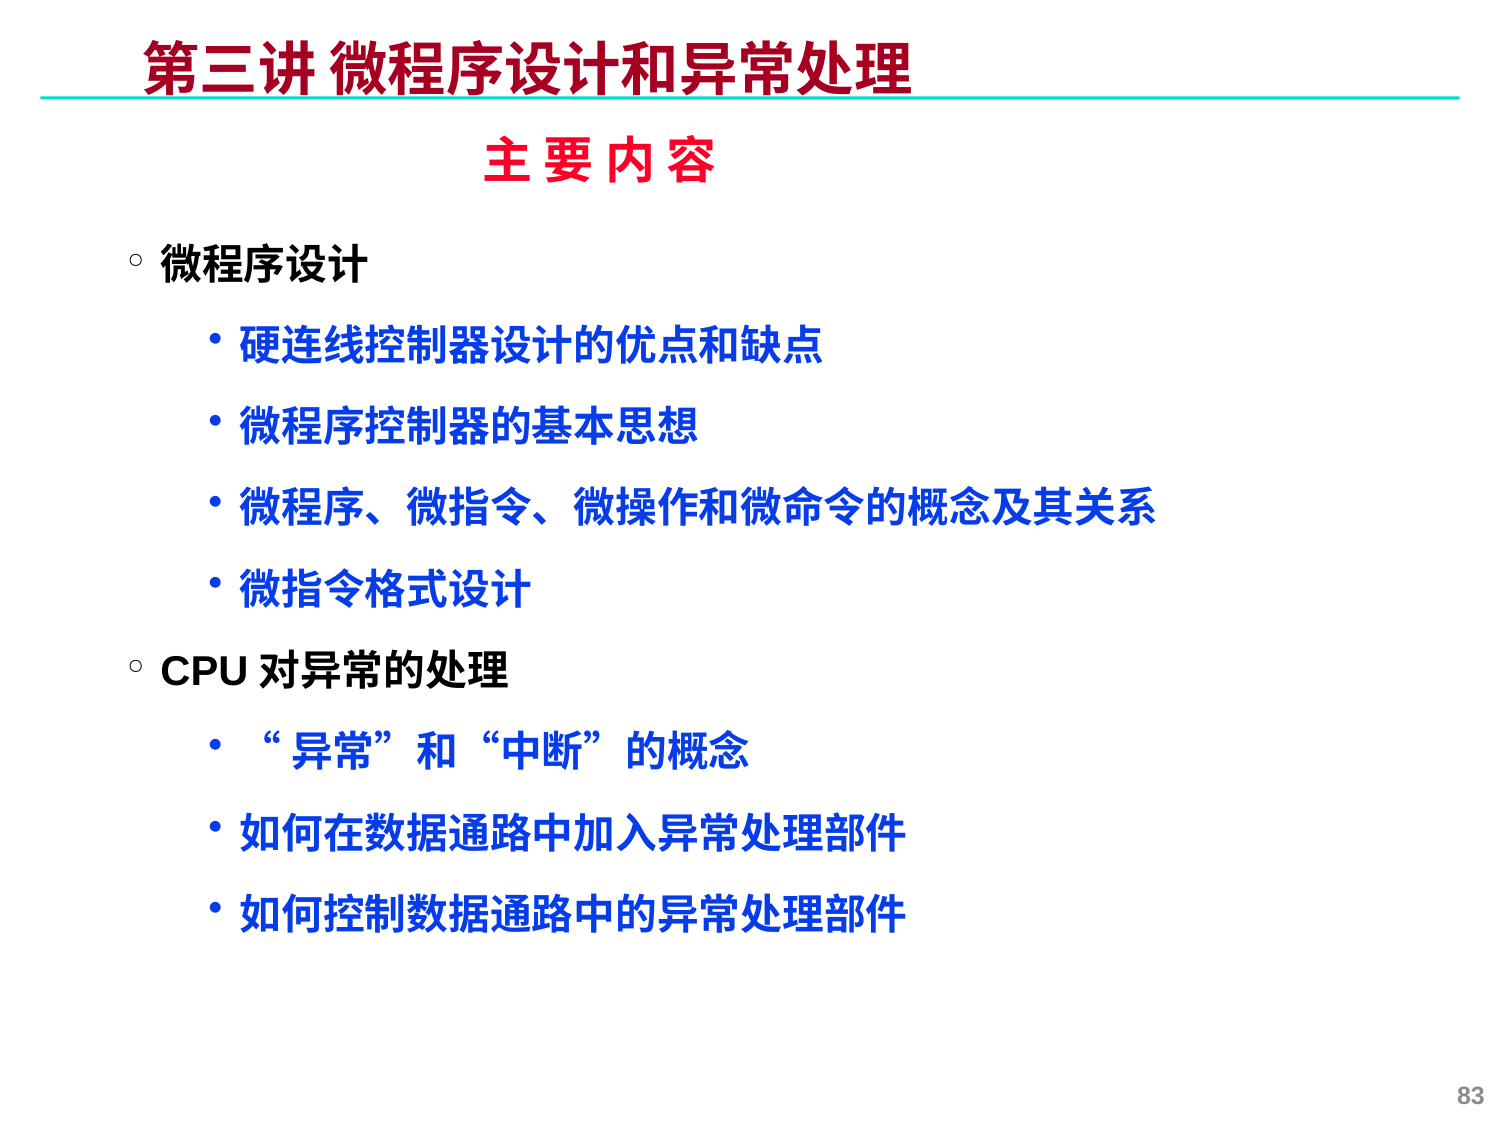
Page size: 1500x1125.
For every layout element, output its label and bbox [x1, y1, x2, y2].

text_box [467, 121, 792, 197]
list [116, 208, 1423, 948]
title [131, 37, 931, 108]
slide_number [1162, 1065, 1500, 1125]
